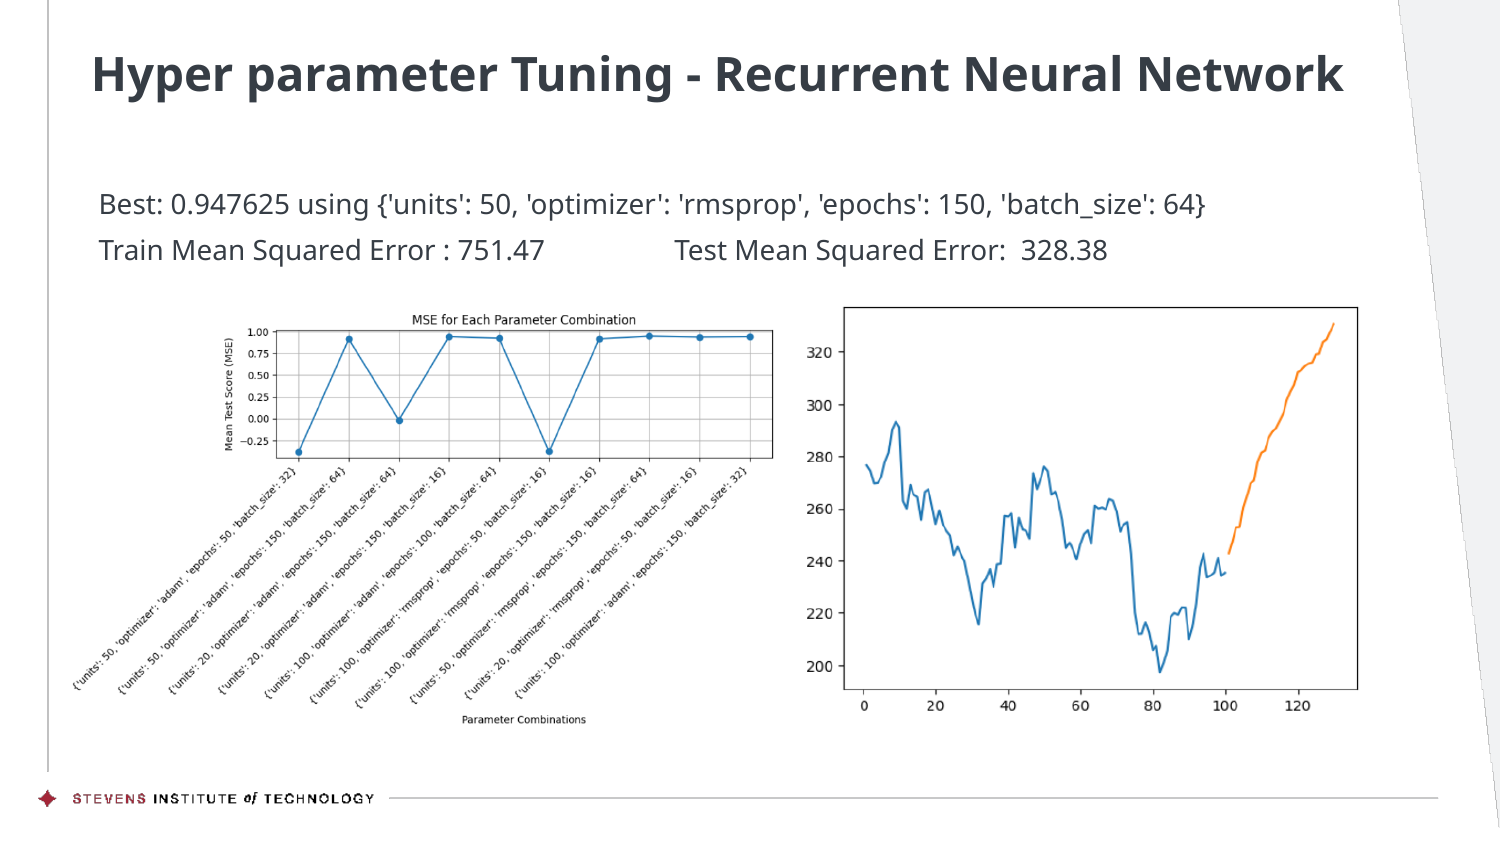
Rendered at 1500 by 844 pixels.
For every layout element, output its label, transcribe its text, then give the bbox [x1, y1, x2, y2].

picture [0, 0, 1500, 844]
title Hyper parameter Tuning - Recurrent Neural Network [79, 44, 1398, 136]
list Best: 0.947625 using {'units': 50, 'optimizer': 'rmsprop', 'epochs': 150, 'batch_size': 64} Train Mean Squared Error : 751.47 Test Mean Squared Error: 328.38 [87, 184, 1317, 282]
